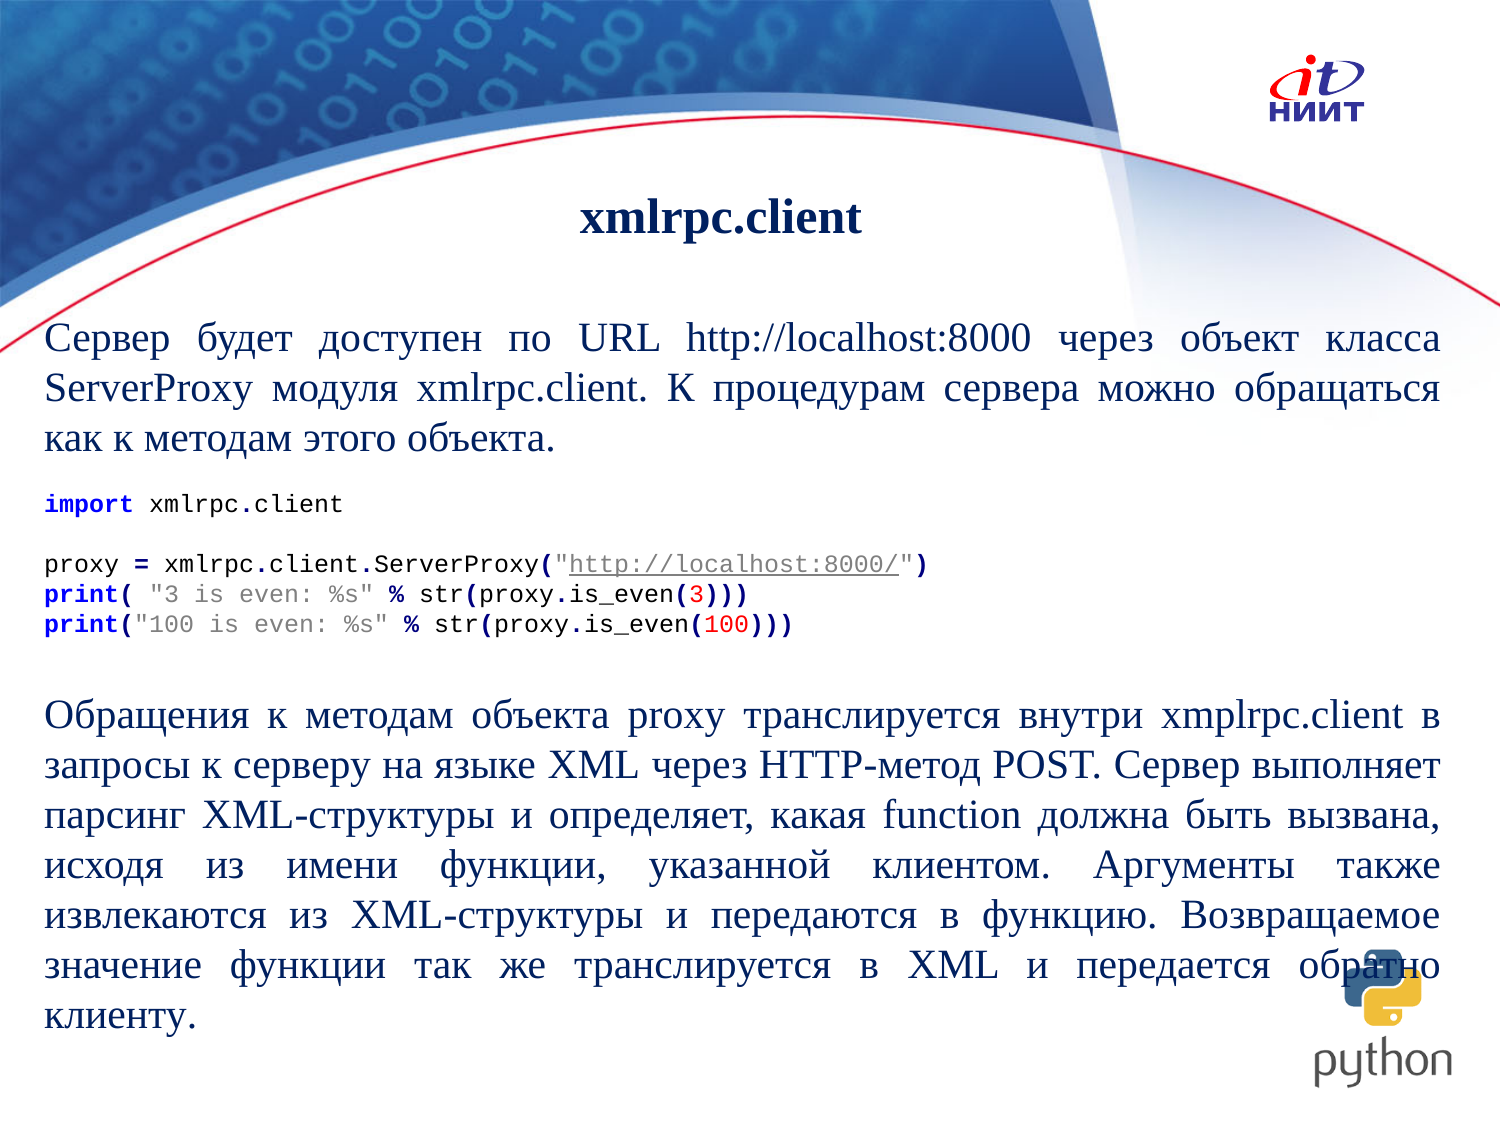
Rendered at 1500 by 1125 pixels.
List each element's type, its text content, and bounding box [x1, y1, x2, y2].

text_box import xmlrpc.client proxy = xmlrpc.client.ServerProxy("http://localhost:8000/") print( "3 is even: %s" % str(proxy.is_even(3))) print("100 is even: %s" % str(proxy.is_even(100))) [29, 479, 1453, 645]
picture [0, 0, 1500, 1125]
title xmlrpc.client [277, 172, 1165, 255]
text_box Сервер будет доступен по URL http://localhost:8000 через объект класса ServerProxy модуля xmlrpc.client. К процедурам сервера можно обращаться как к методам этого объекта. [29, 302, 1456, 468]
text_box Обращения к методам объекта proxy транслируется внутри xmplrpc.client в запросы к серверу на языке XML через HTTP-метод POST. Сервер выполняет парсинг XML-структуры и определяет, какая function должна быть вызвана, исходя из имени функции, указанной клиентом. Аргументы также извлекаются из XML-структуры и передаются в функцию. Возвращаемое значение функции так же транслируется в XML и передается обратно клиенту. [29, 679, 1456, 1045]
